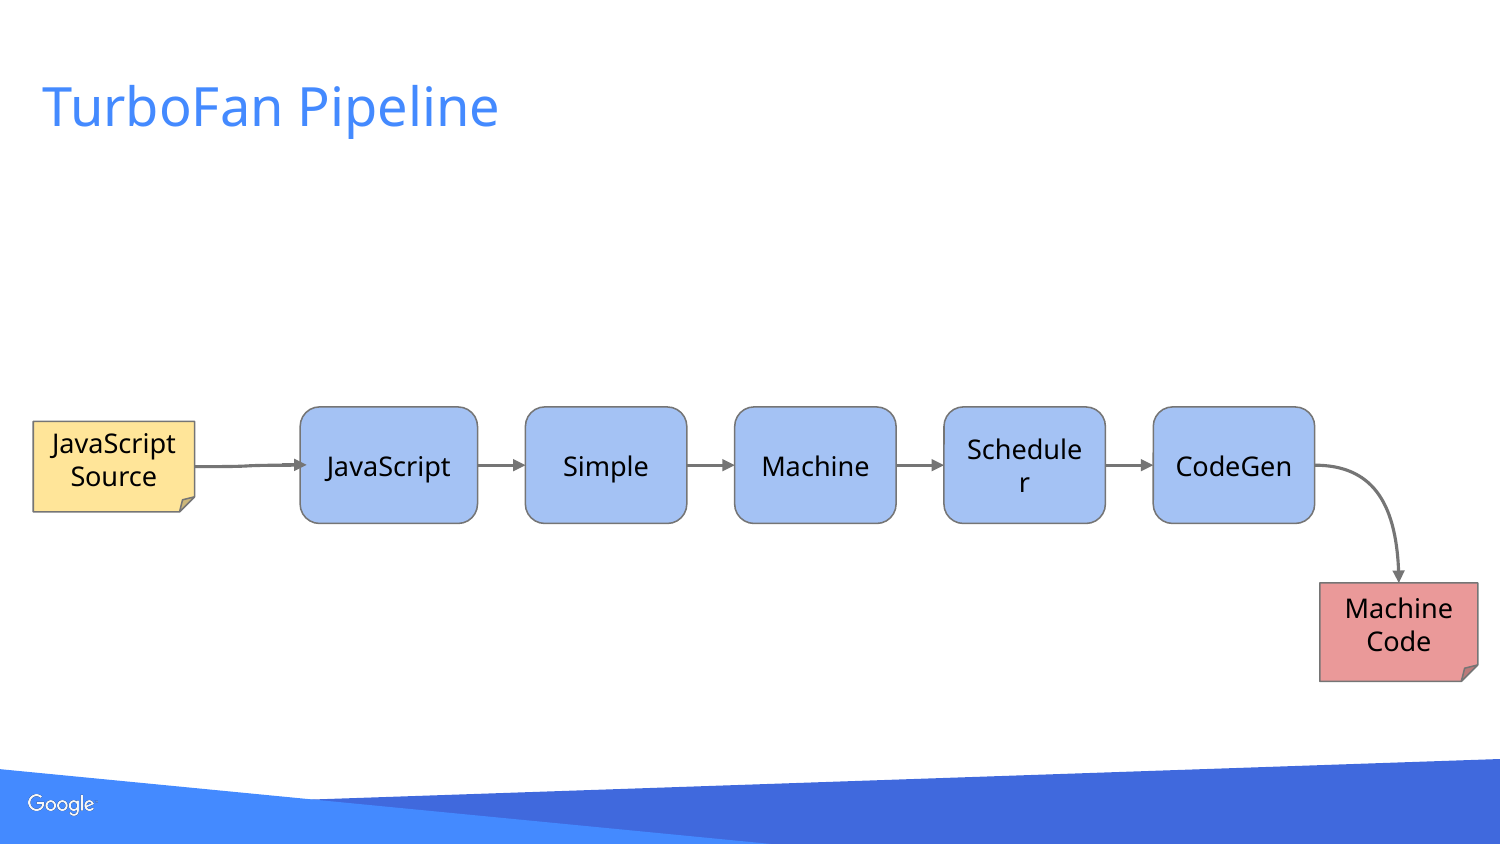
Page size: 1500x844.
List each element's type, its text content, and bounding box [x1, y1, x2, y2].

text_box Machine [734, 406, 897, 524]
text_box Simple [525, 406, 687, 524]
text_box Machine Code [1319, 582, 1478, 682]
text_box JavaScript Source [33, 421, 195, 512]
title TurboFan Pipeline [27, 57, 1113, 182]
picture [28, 794, 98, 816]
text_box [1314, 464, 1400, 584]
text_box JavaScript [300, 406, 478, 524]
text_box CodeGen [1153, 406, 1315, 524]
text_box Scheduler [943, 406, 1106, 524]
